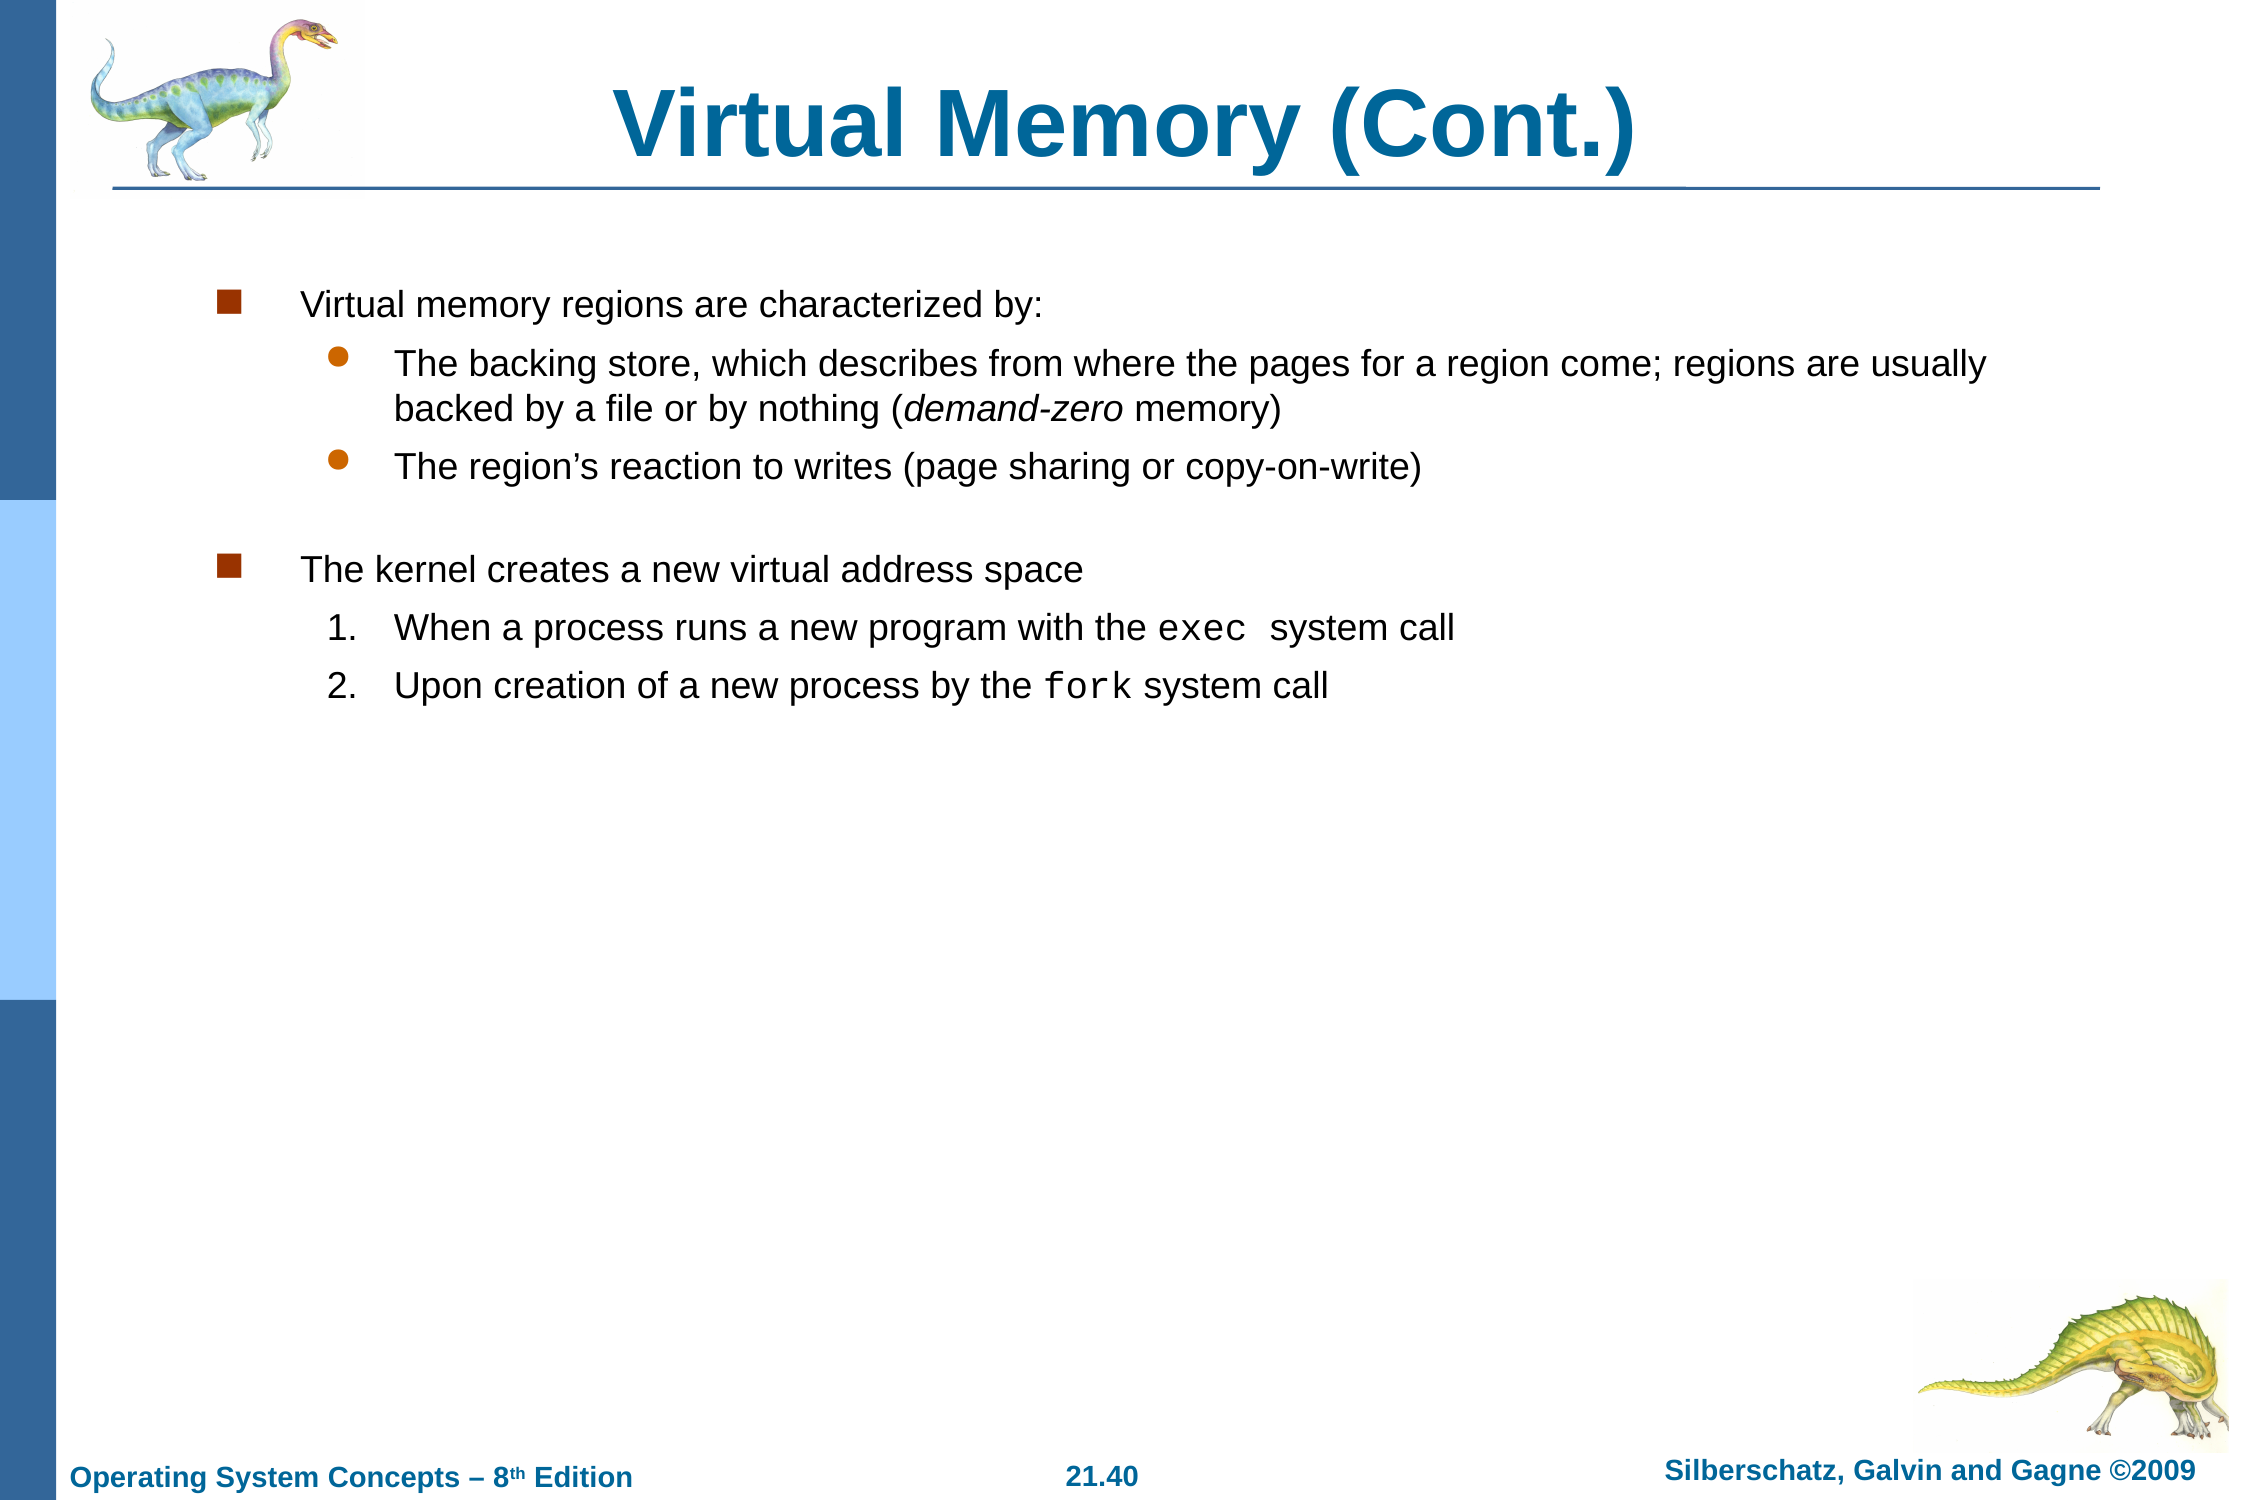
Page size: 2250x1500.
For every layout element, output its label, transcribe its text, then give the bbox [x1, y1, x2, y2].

picture [70, 0, 365, 199]
title Virtual Memory (Cont.) [112, 60, 2138, 187]
list Virtual memory regions are characterized by: The backing store, which describes from where the pages for a region come; regions are usually backed by a file or by nothing (demand-zero memory) The region’s reaction to writes (page sharing or copy-on-write) The kernel creates a new virtual address space 1. When a process runs a new program with the exec system call 2. Upon creation of a new process by the fork system call [198, 269, 2083, 1261]
picture [1913, 1279, 2229, 1453]
